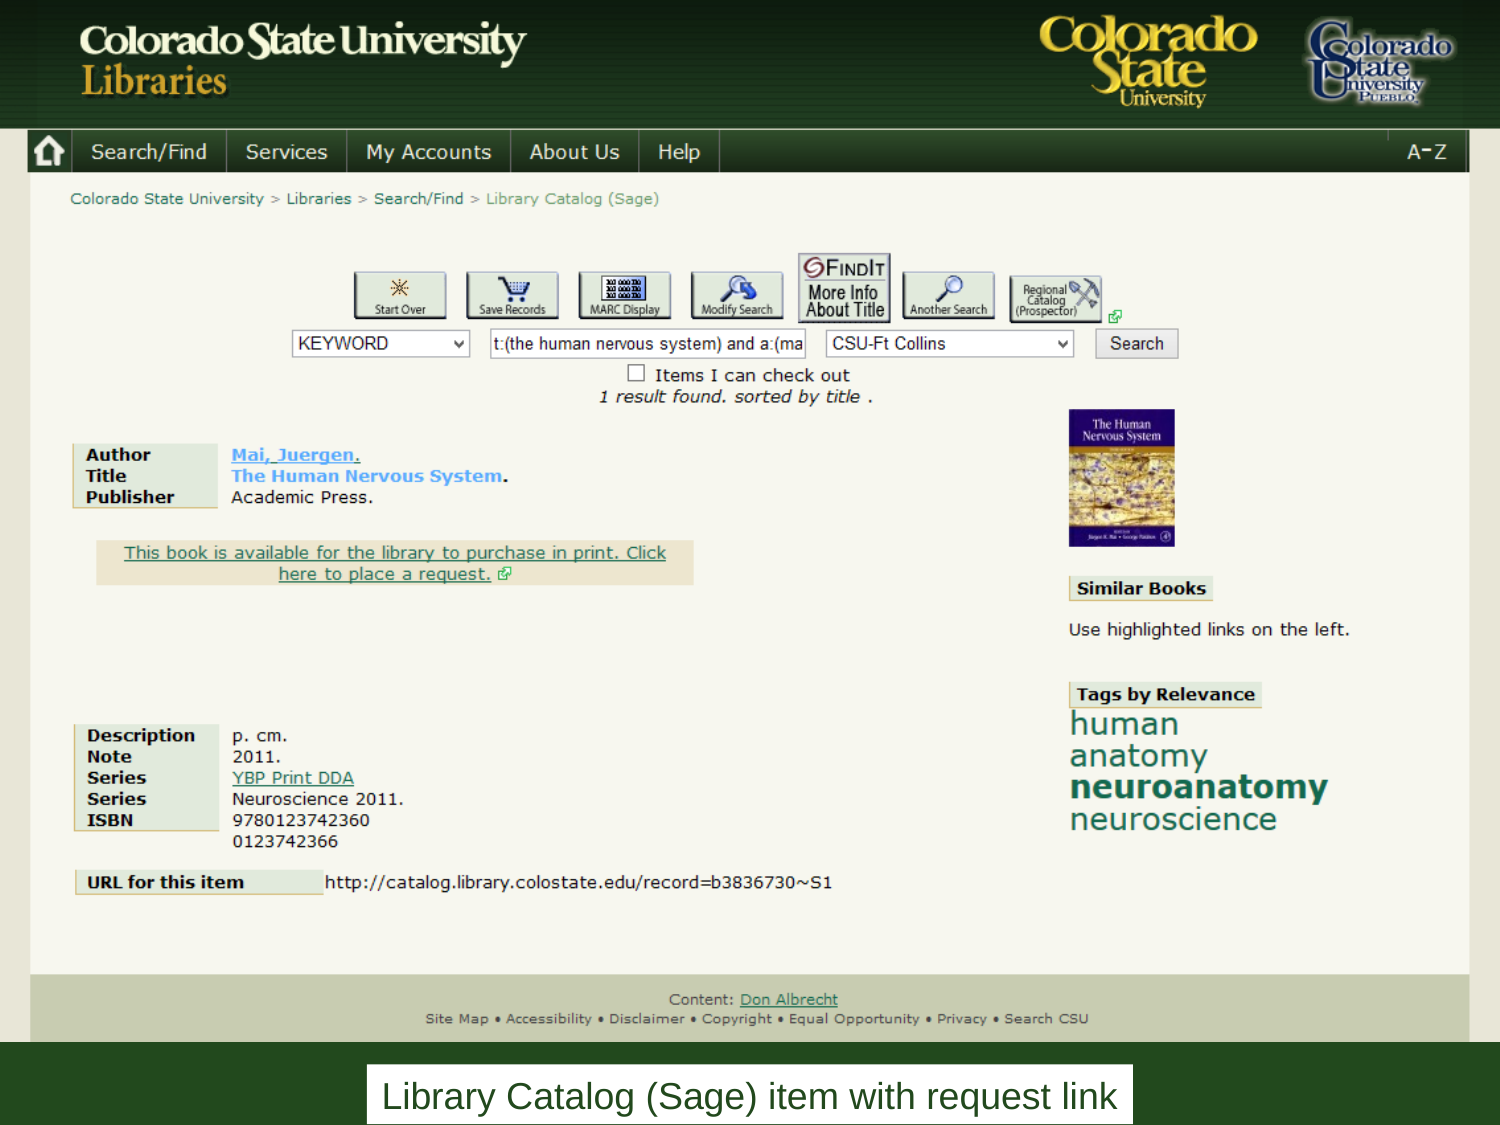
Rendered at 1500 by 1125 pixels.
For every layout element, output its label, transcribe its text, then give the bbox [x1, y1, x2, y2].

text_box Library Catalog (Sage) item with request link [366, 1064, 1133, 1125]
picture [0, 0, 1500, 1042]
